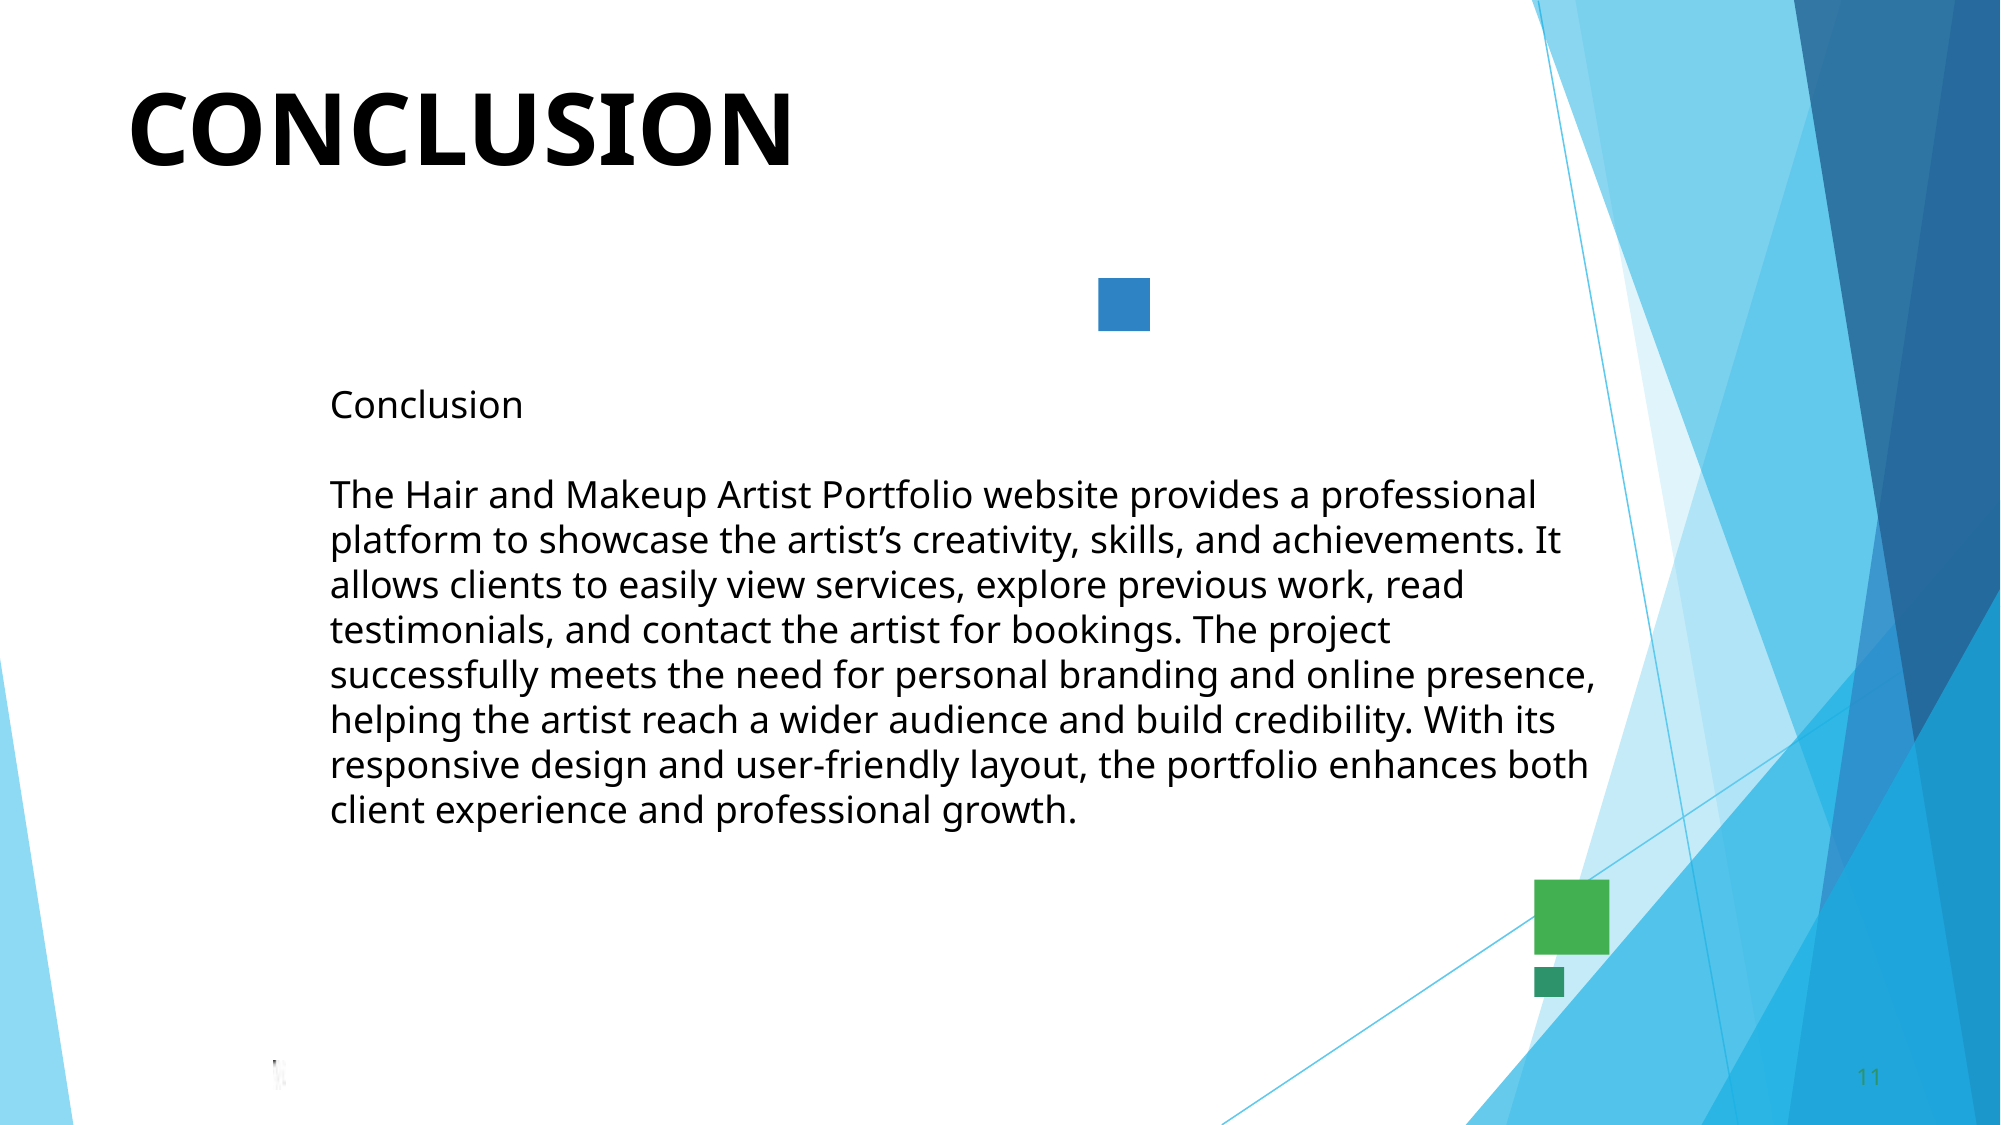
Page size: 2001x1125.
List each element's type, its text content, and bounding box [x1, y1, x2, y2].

text_box [1534, 967, 1565, 997]
text_box [1534, 879, 1610, 955]
text_box Conclusion The Hair and Makeup Artist Portfolio website provides a professional platform to showcase the artist’s creativity, skills, and achievements. It allows clients to easily view services, explore previous work, read testimonials, and contact the artist for bookings. The project successfully meets the need for personal branding and online presence, helping the artist reach a wider audience and build credibility. With its responsive design and user-friendly layout, the portfolio enhances both client experience and professional growth. [314, 373, 1614, 839]
text_box 11 [1849, 1061, 1888, 1095]
title CONCLUSION [123, 62, 876, 254]
picture [273, 1060, 286, 1090]
text_box [1098, 278, 1150, 332]
